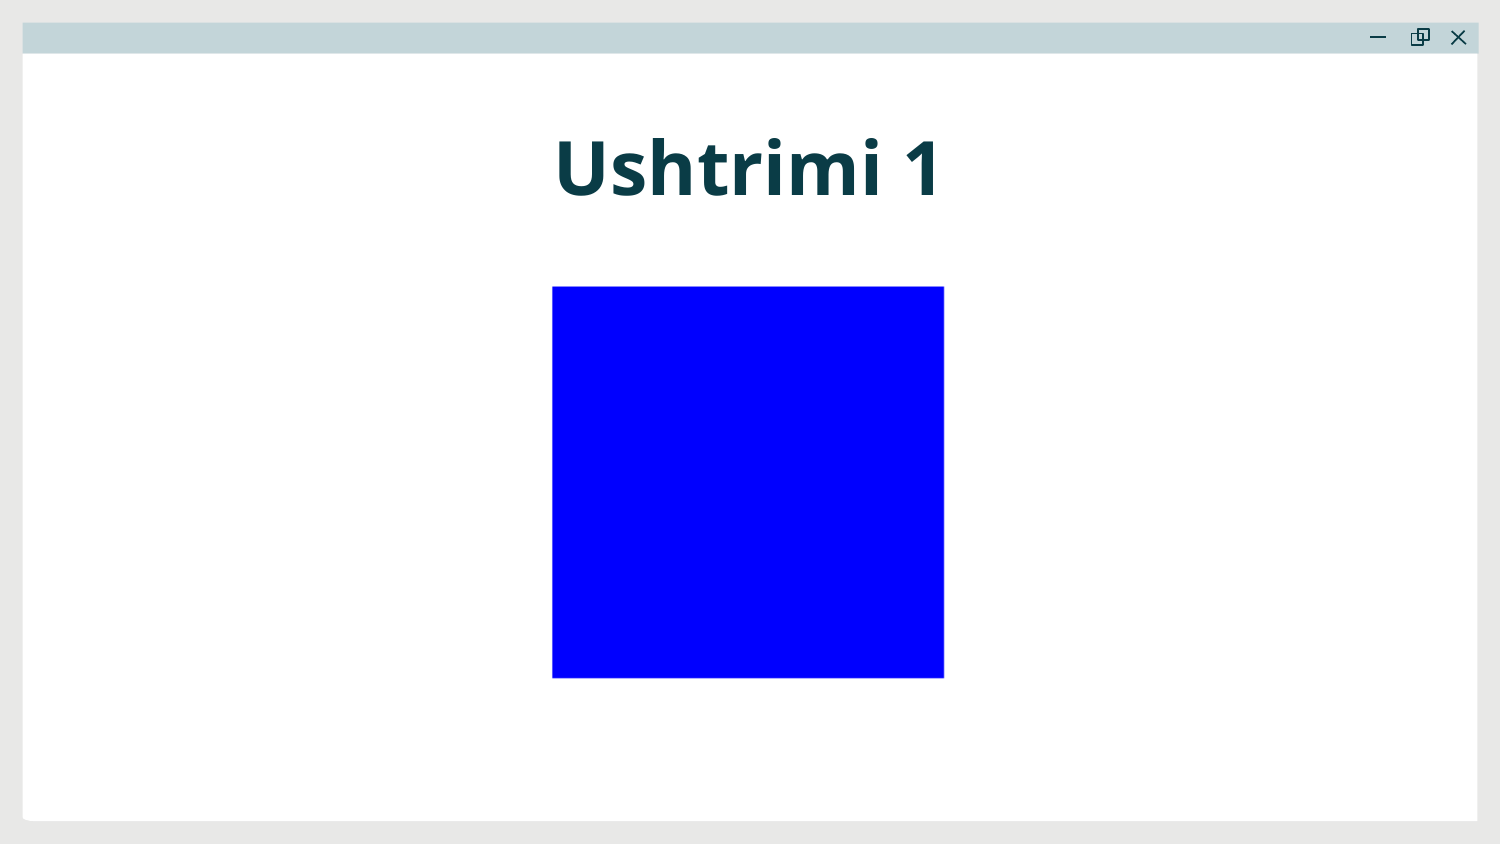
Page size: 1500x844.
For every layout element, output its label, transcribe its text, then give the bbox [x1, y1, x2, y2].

picture [540, 279, 960, 691]
text_box Ushtrimi 1 [91, 70, 1409, 225]
